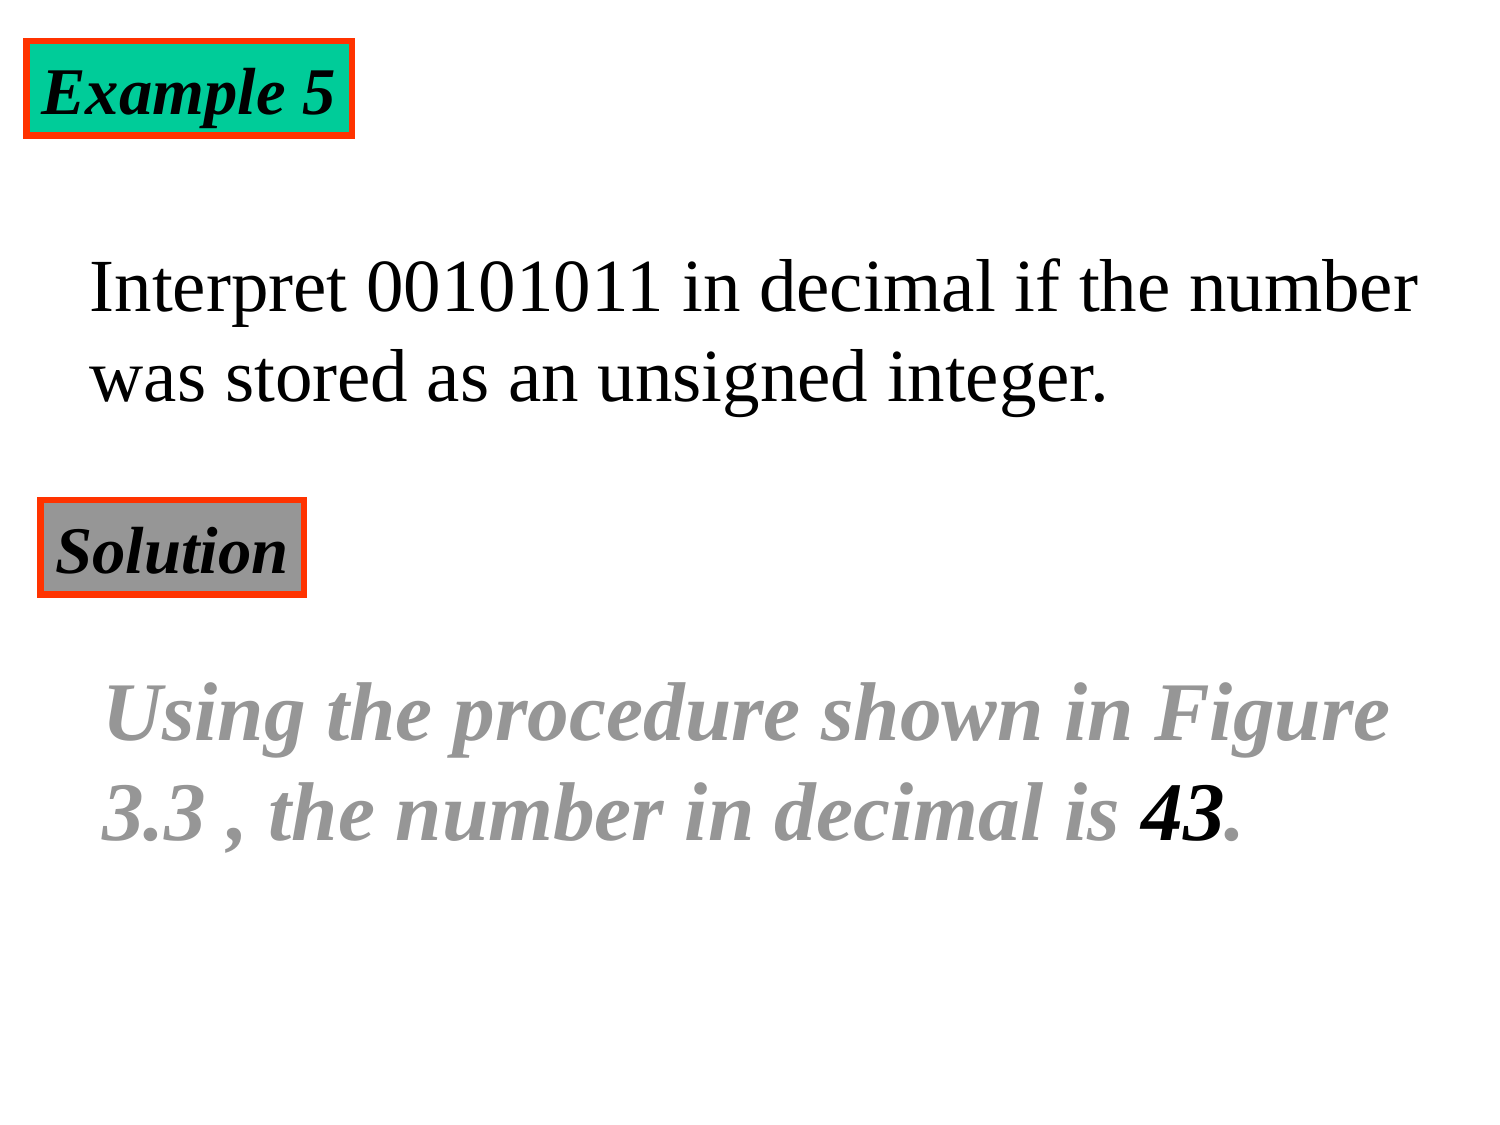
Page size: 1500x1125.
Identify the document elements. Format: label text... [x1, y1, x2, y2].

text_box Solution [40, 499, 304, 595]
text_box Example 5 [26, 40, 352, 136]
text_box Using the procedure shown in Figure 3.3 , the number in decimal is 43. [87, 649, 1463, 865]
text_box Interpret 00101011 in decimal if the number was stored as an unsigned integer. [75, 228, 1463, 424]
